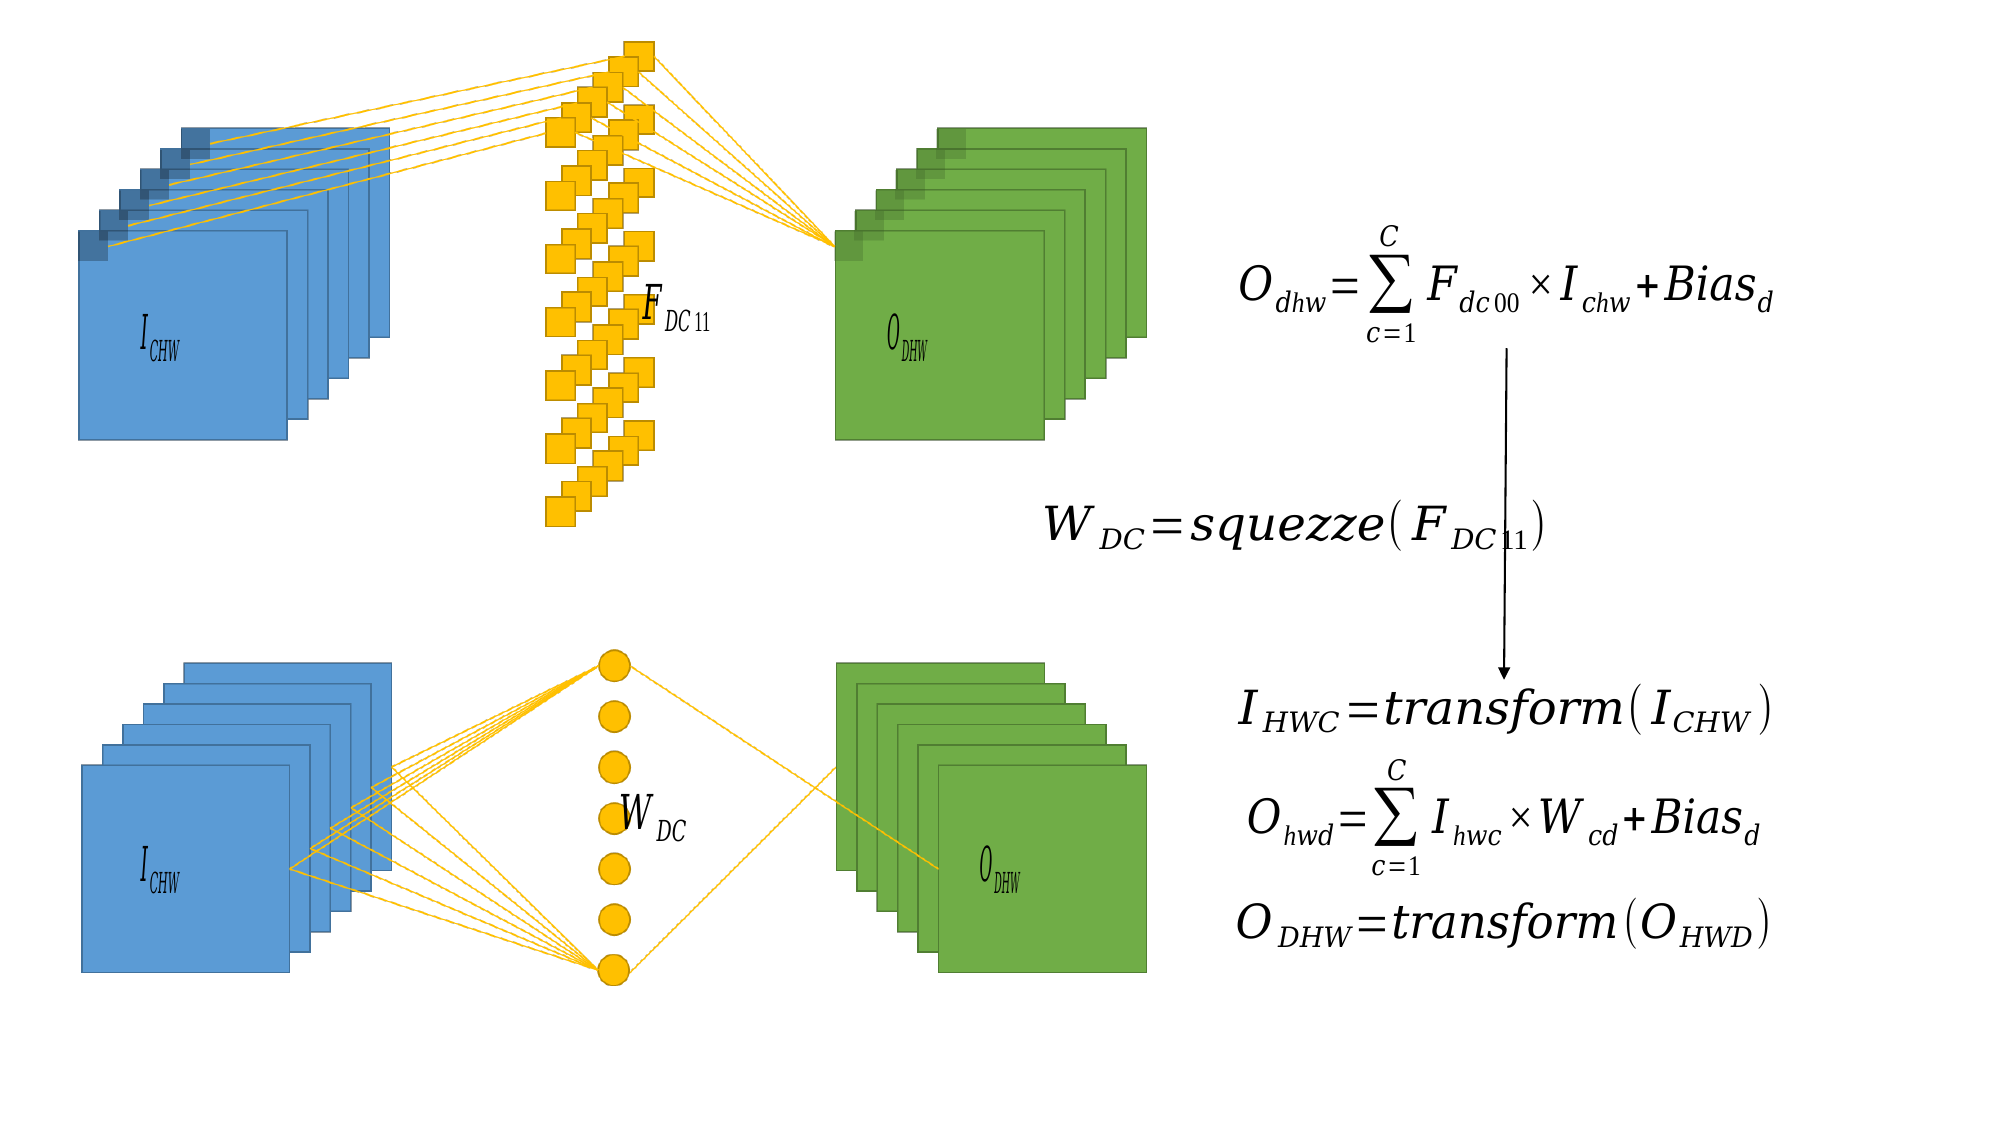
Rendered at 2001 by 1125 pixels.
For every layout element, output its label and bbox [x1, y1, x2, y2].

picture [78, 41, 1147, 527]
picture [81, 649, 1147, 986]
